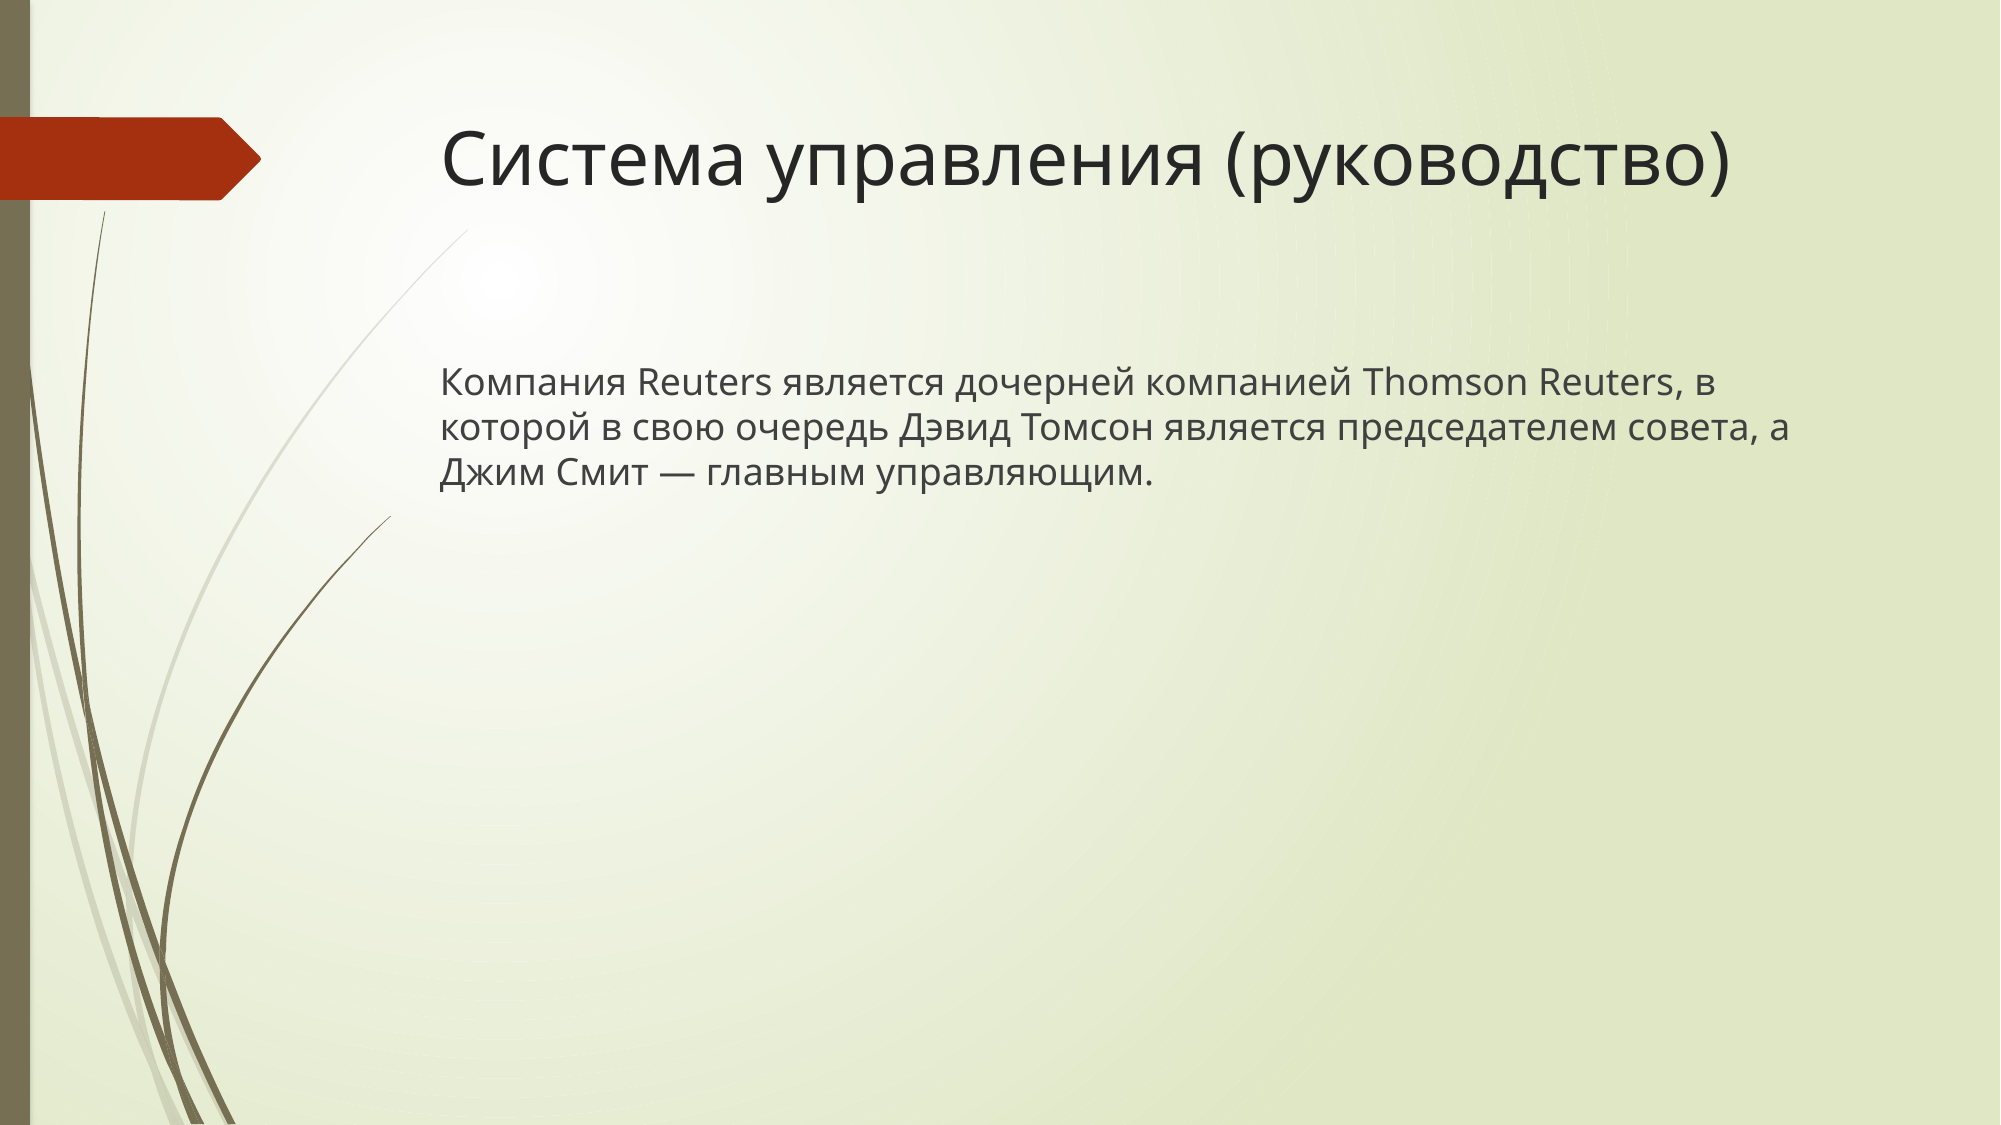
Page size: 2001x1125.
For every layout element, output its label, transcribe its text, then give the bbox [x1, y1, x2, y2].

title Система управления (руководство) [425, 102, 1888, 313]
list Компания Reuters является дочерней компанией Thomson Reuters, в которой в свою очередь Дэвид Томсон является председателем совета, а Джим Смит — главным управляющим. [424, 350, 1888, 970]
